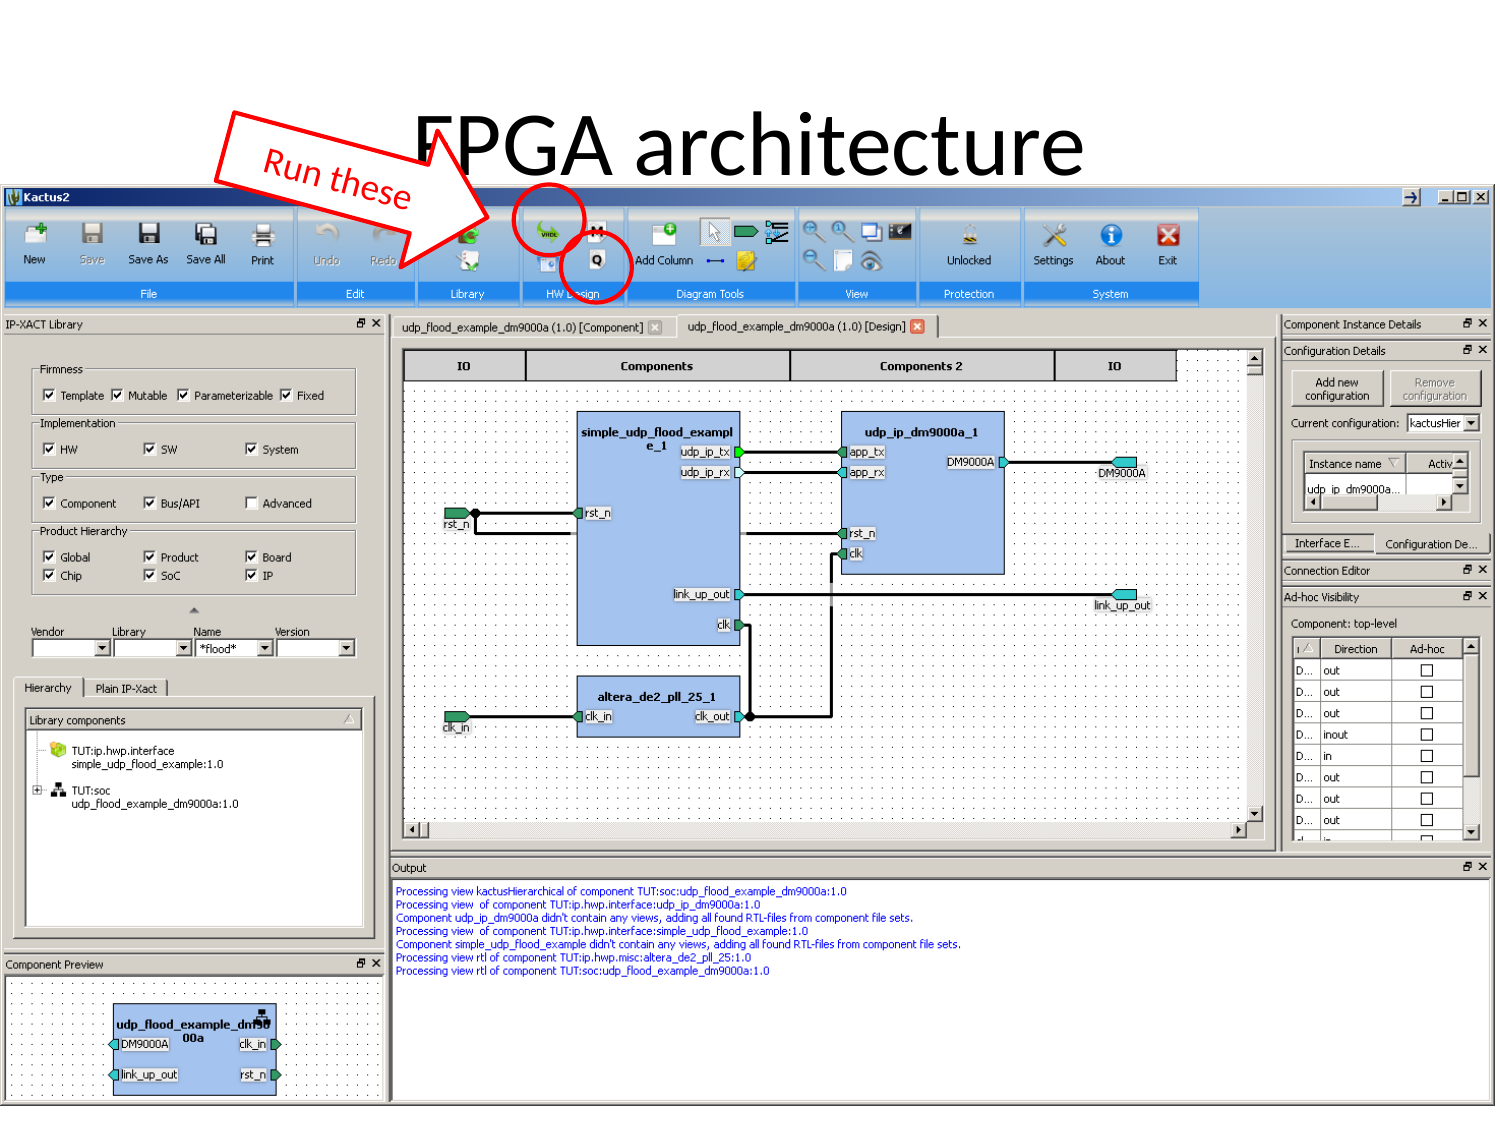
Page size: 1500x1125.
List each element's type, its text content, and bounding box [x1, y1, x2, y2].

title FPGA architecture [75, 45, 1425, 182]
text_box Run these [213, 110, 470, 182]
picture [0, 184, 1496, 1107]
